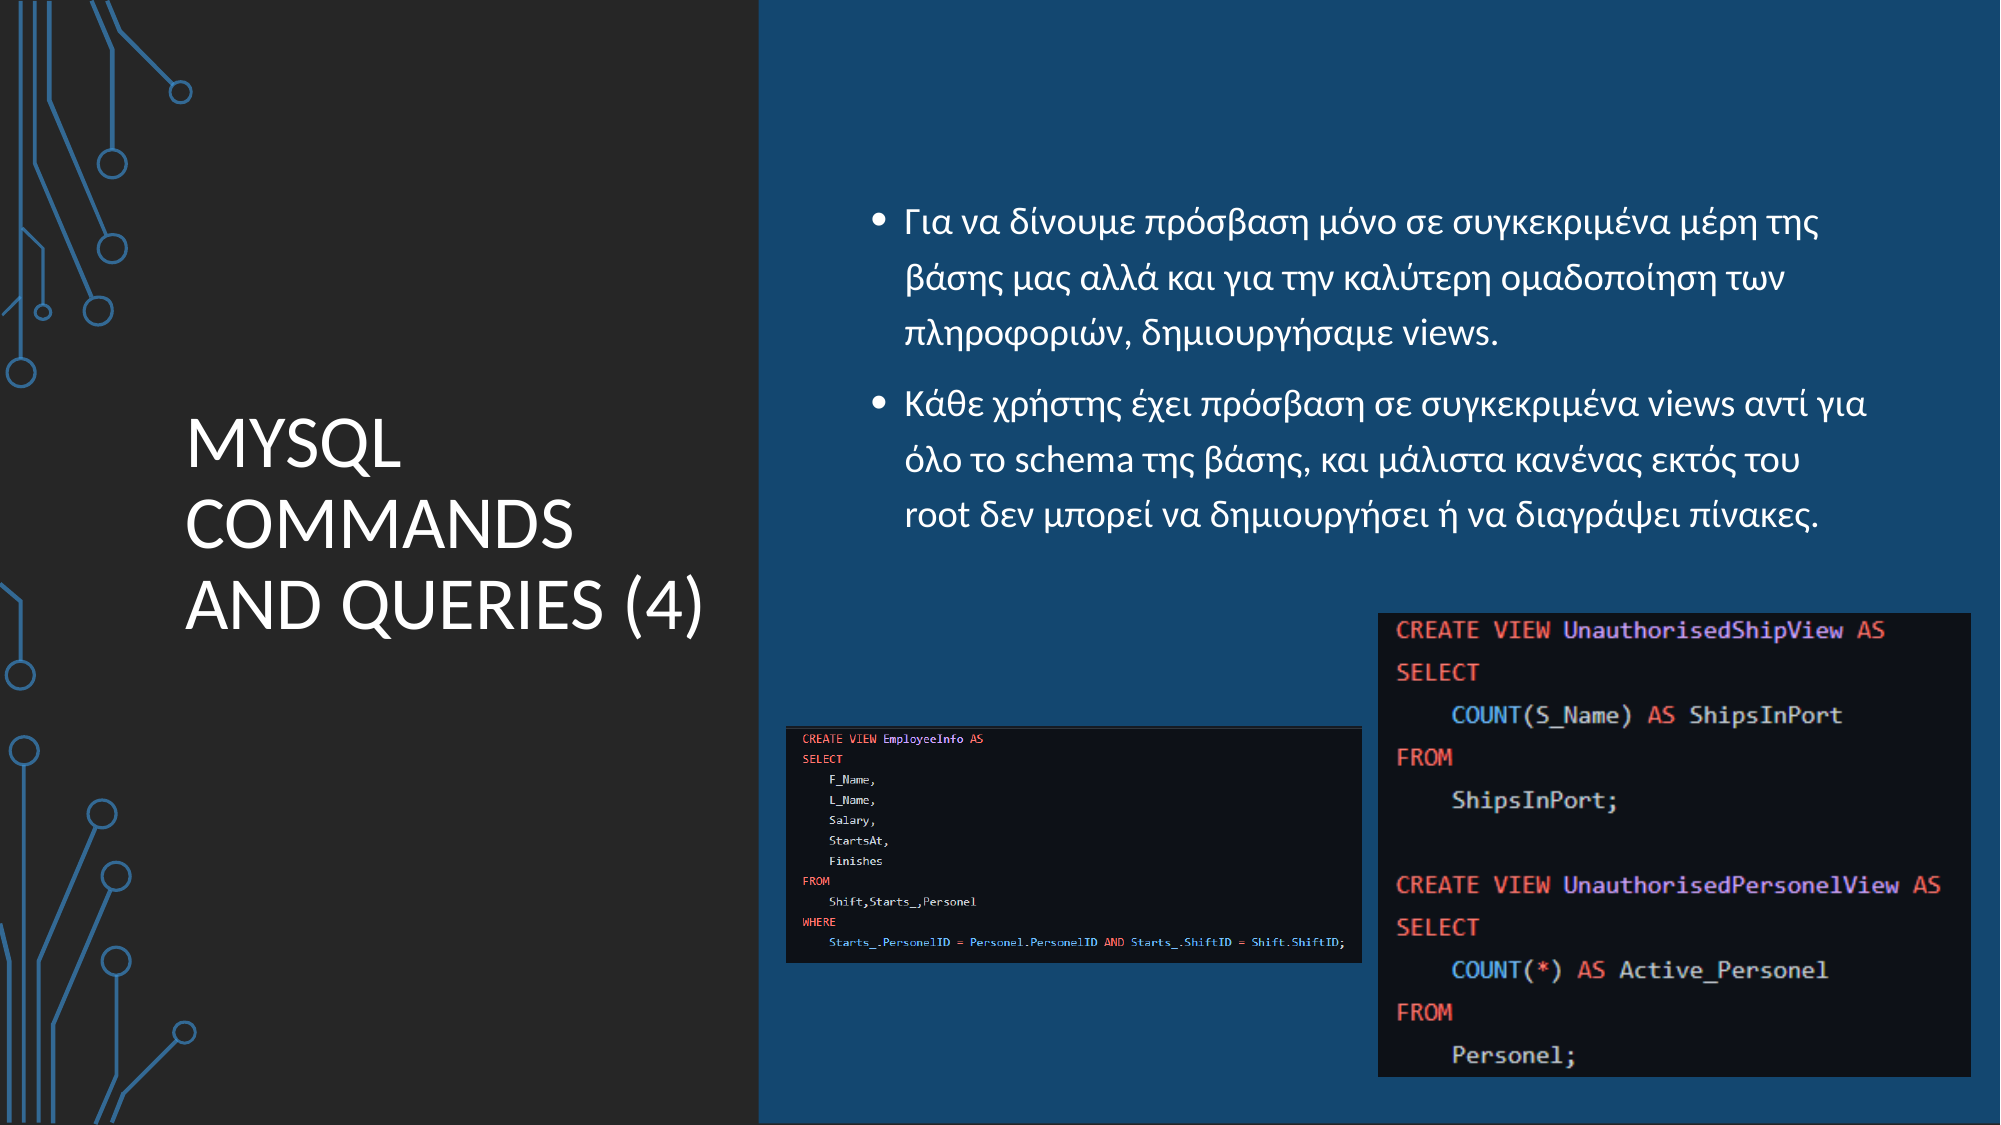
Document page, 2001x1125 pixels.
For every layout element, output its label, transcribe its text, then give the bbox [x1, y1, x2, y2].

text_box [199, 0, 2000, 1125]
picture [1378, 612, 1971, 1078]
title MYSQL COMMANDS AND QUERIES (4) [199, 179, 731, 950]
text_box [758, 0, 2000, 1124]
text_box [0, 0, 199, 1125]
list Για να δίνουμε πρόσβαση μόνο σε συγκεκριμένα μέρη της βάσης μας αλλά και για την καλύτερη ομαδοποίηση των πληροφοριών, δημιουργήσαμε views. Κάθε χρήστης έχει πρόσβαση σε συγκεκριμένα views αντί για όλο το schema της βάσης, και μάλιστα κανένας εκτός του root δεν μπορεί να δημιουργήσει ή να διαγράψει πίνακες. [855, 179, 1884, 598]
picture [786, 726, 1363, 964]
